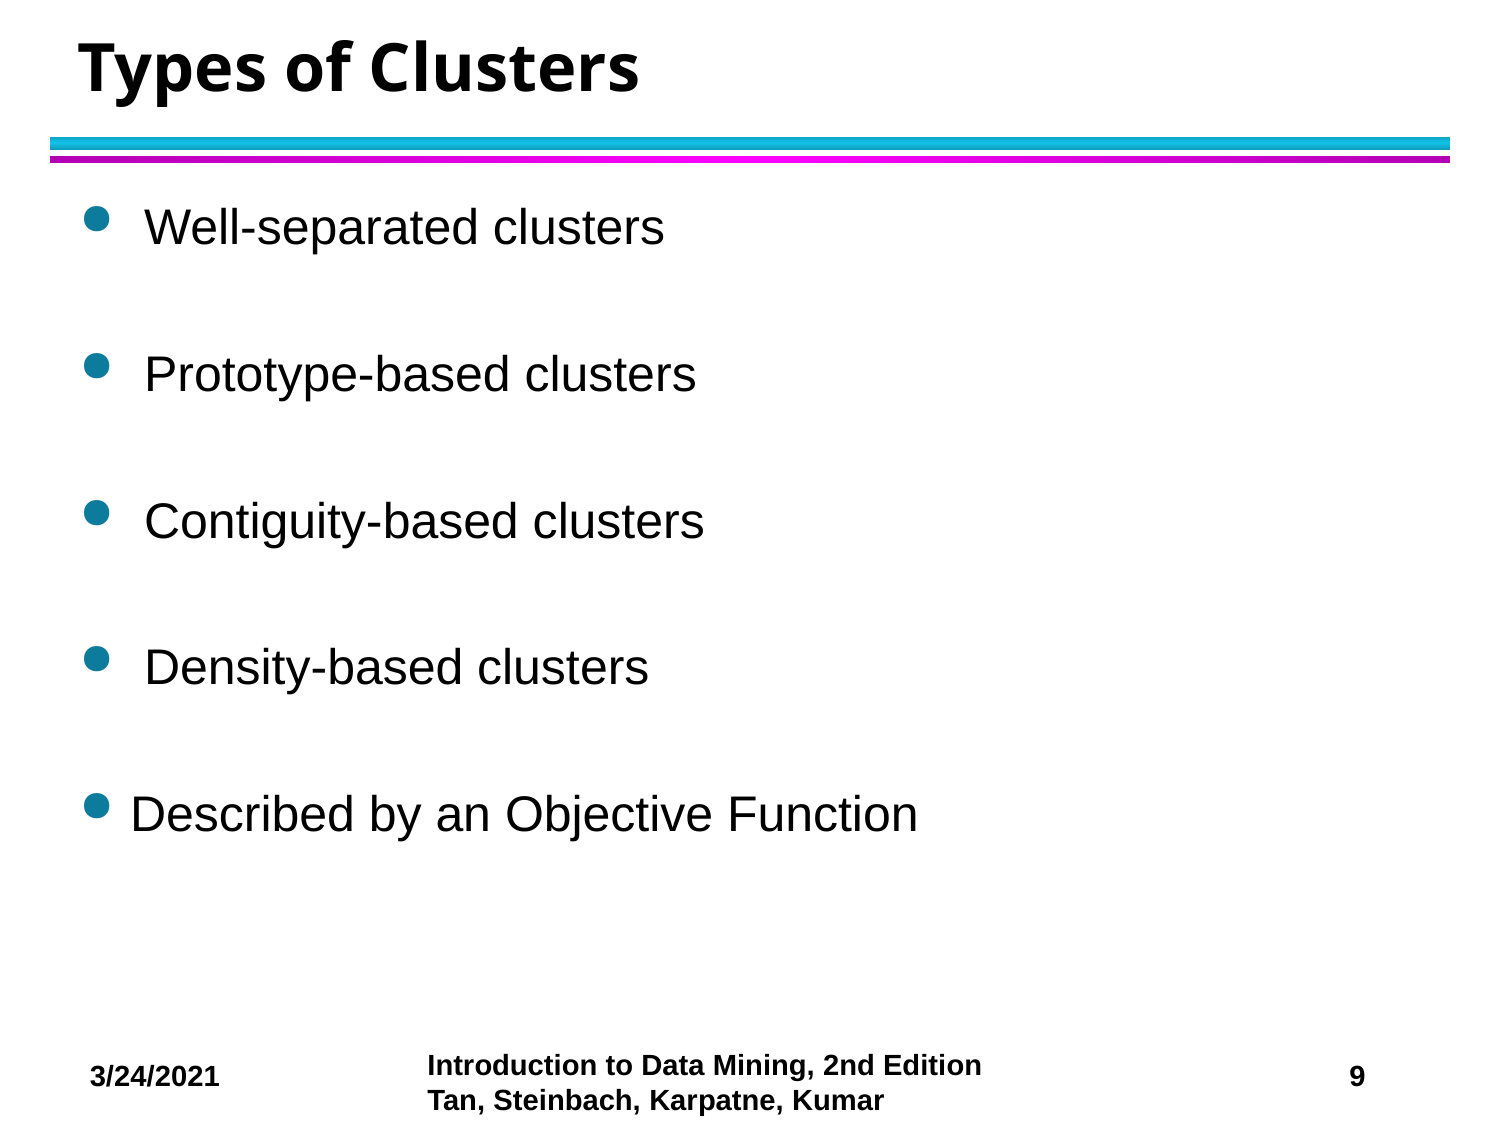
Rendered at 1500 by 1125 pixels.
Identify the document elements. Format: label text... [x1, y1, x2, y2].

list Well-separated clusters Prototype-based clusters Contiguity-based clusters Density-based clusters Described by an Objective Function [67, 187, 1432, 1038]
title Types of Clusters [62, 24, 1421, 113]
